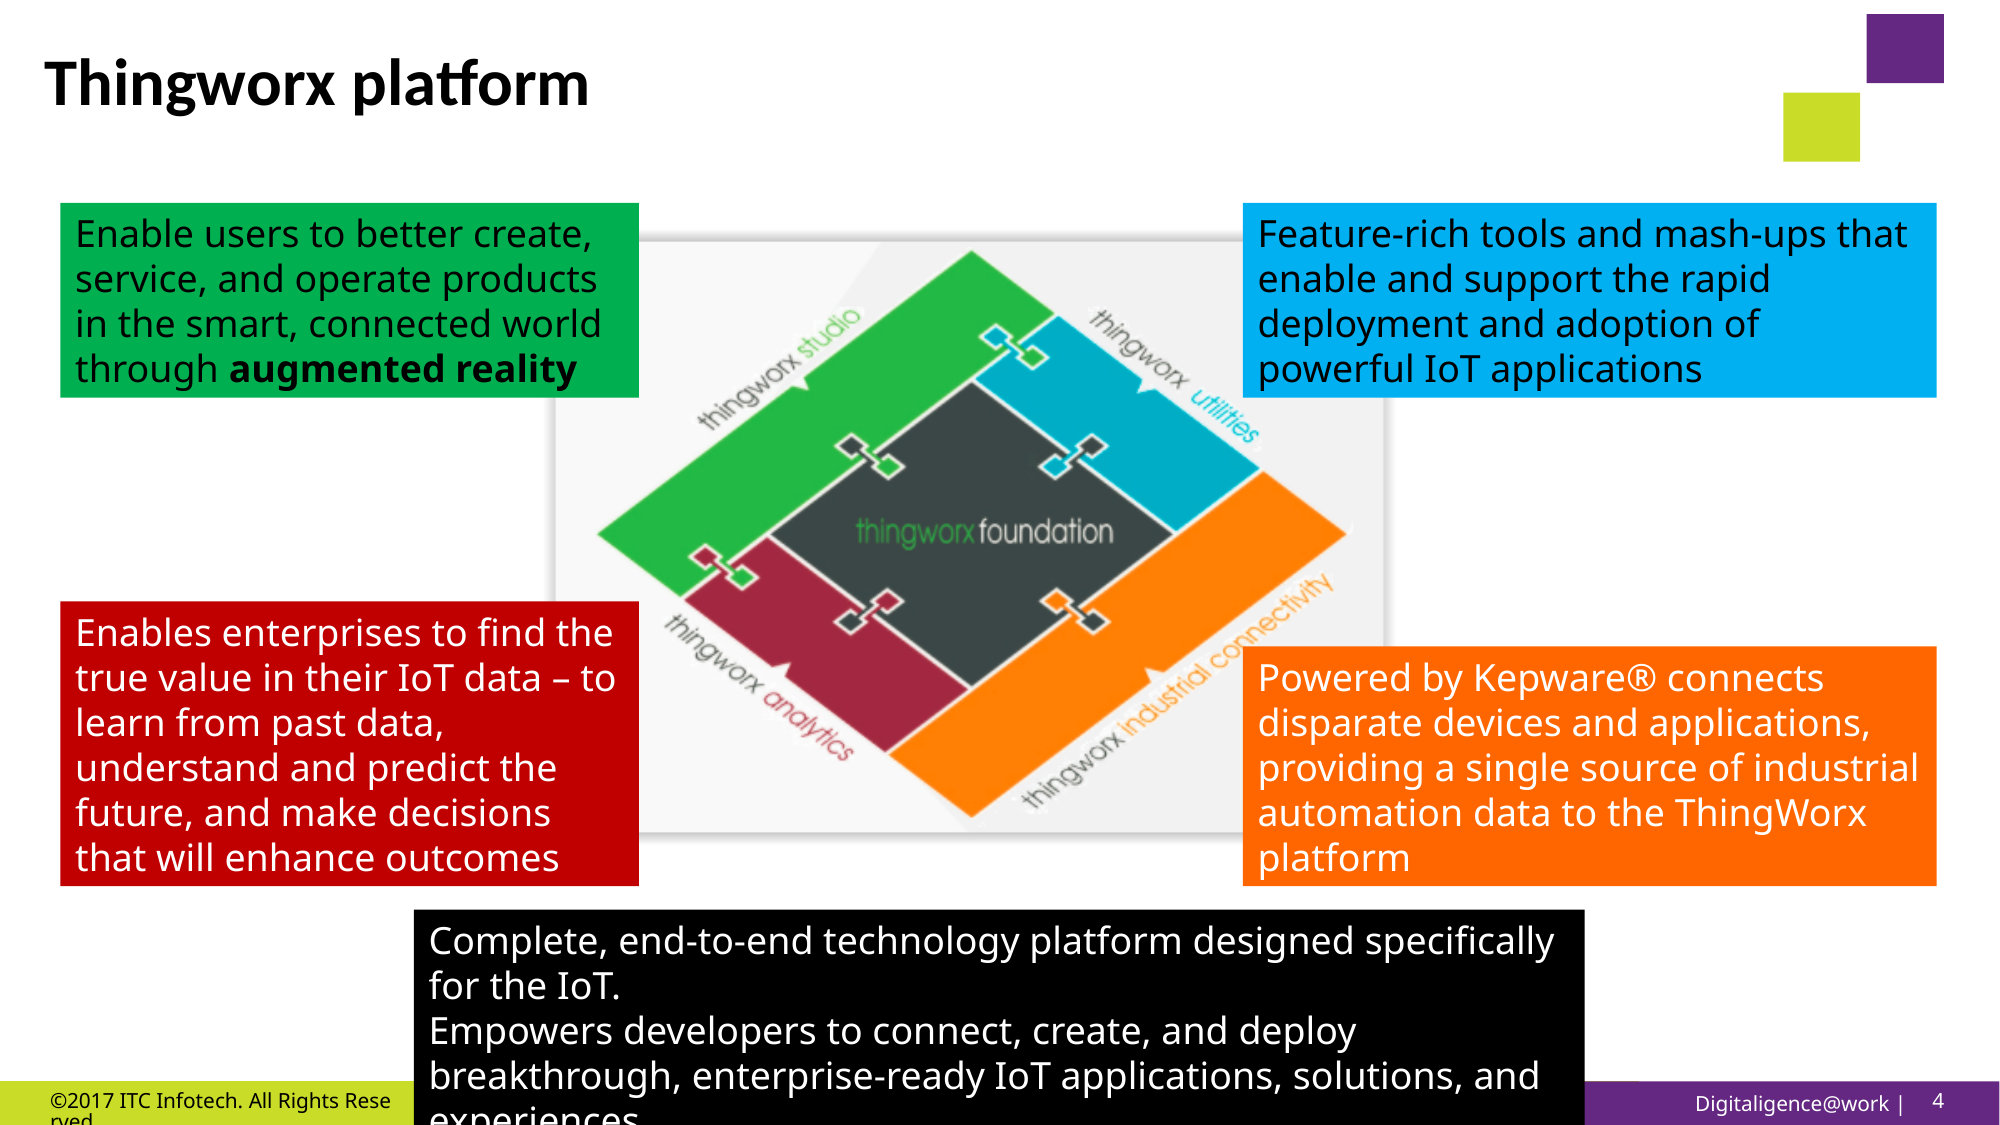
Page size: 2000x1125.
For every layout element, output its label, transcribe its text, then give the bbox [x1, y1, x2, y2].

picture [540, 226, 1397, 846]
text_box Feature-rich tools and mash-ups that enable and support the rapid deployment and adoption of powerful IoT applications [1242, 202, 1937, 398]
slide_number 4 [1919, 1090, 1944, 1116]
text_box Enables enterprises to find the true value in their IoT data – to learn from past data, understand and predict the future, and make decisions that will enhance outcomes [60, 601, 639, 887]
text_box Enable users to better create, service, and operate products in the smart, connected world through augmented reality [60, 202, 639, 398]
text_box Complete, end-to-end technology platform designed specifically for the IoT. Empowers developers to connect, create, and deploy breakthrough, enterprise-ready IoT applications, solutions, and experiences [413, 909, 1585, 1125]
footer ©2017 ITC Infotech. All Rights Reserved. [49, 1090, 395, 1116]
title Thingworx platform [44, 38, 1755, 119]
text_box Powered by Kepware® connects disparate devices and applications, providing a single source of industrial automation data to the ThingWorx platform [1242, 646, 1937, 887]
